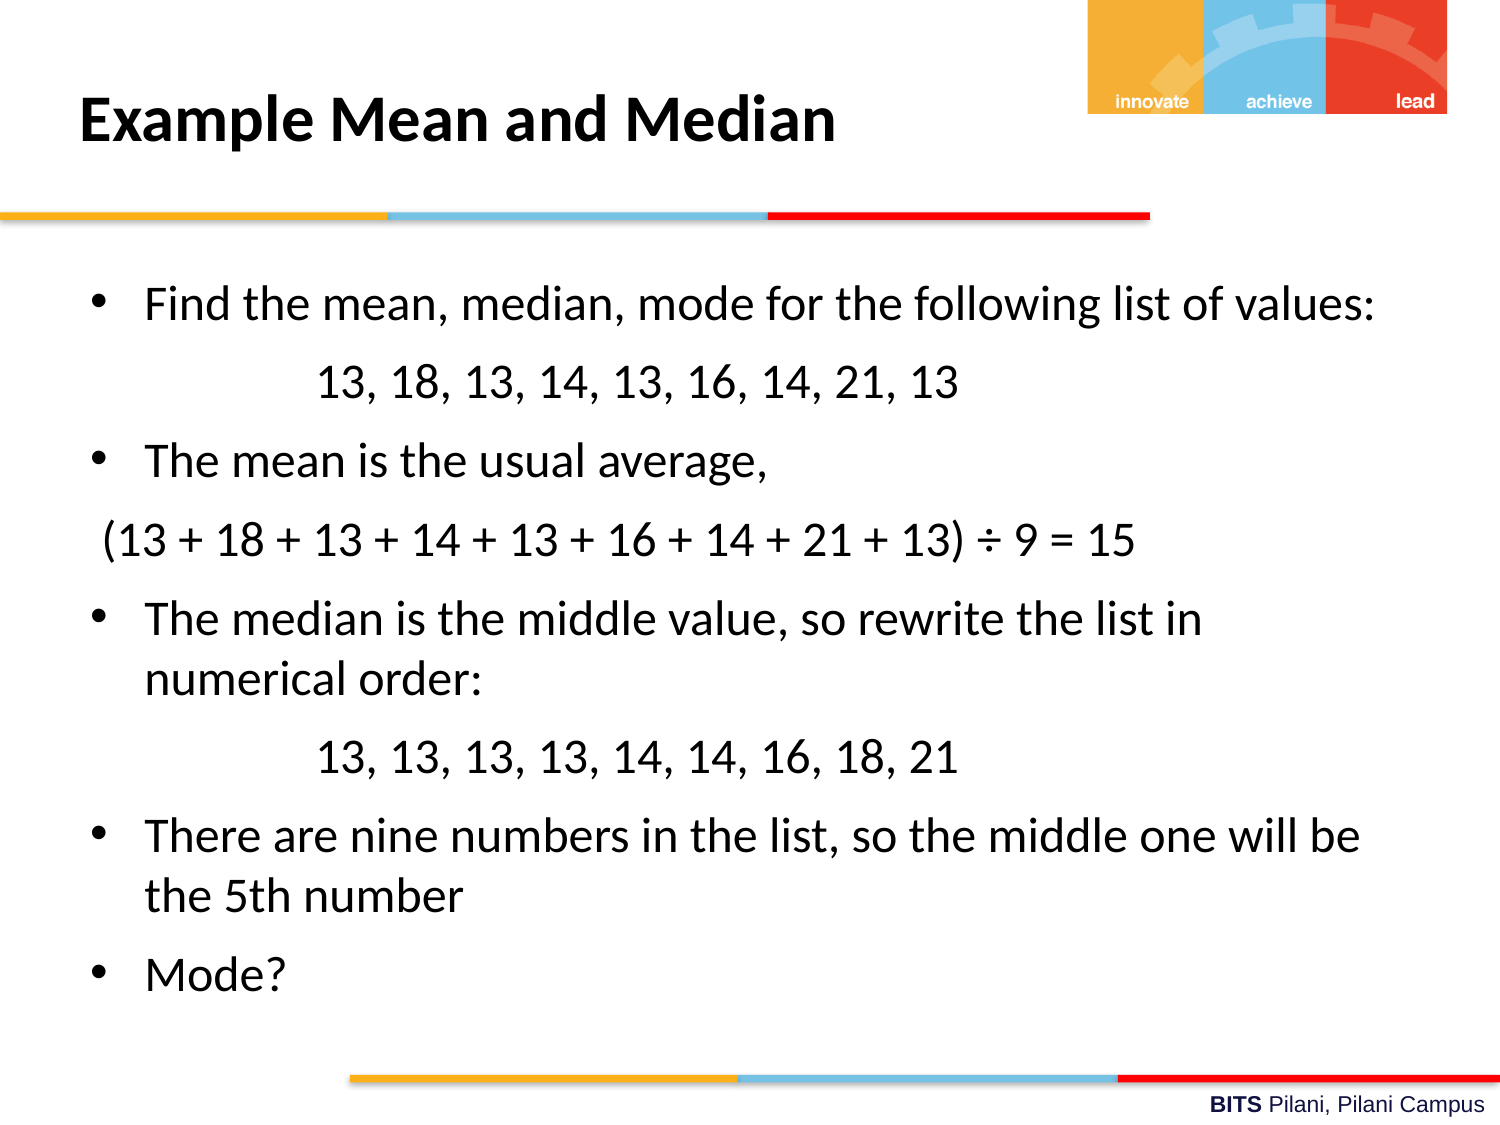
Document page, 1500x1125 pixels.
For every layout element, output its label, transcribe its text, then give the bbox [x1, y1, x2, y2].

title Example Mean and Median [64, 45, 1069, 185]
picture [1087, 0, 1448, 114]
list Find the mean, median, mode for the following list of values: 13, 18, 13, 14, 13, 16, 14, 21, 13 The mean is the usual average, (13 + 18 + 13 + 14 + 13 + 16 + 14 + 21 + 13) ÷ 9 = 15 The median is the middle value, so rewrite the list in numerical order: 13, 13, 13, 13, 14, 14, 16, 18, 21 There are nine numbers in the list, so the middle one will be the 5th number Mode? [75, 262, 1425, 1059]
